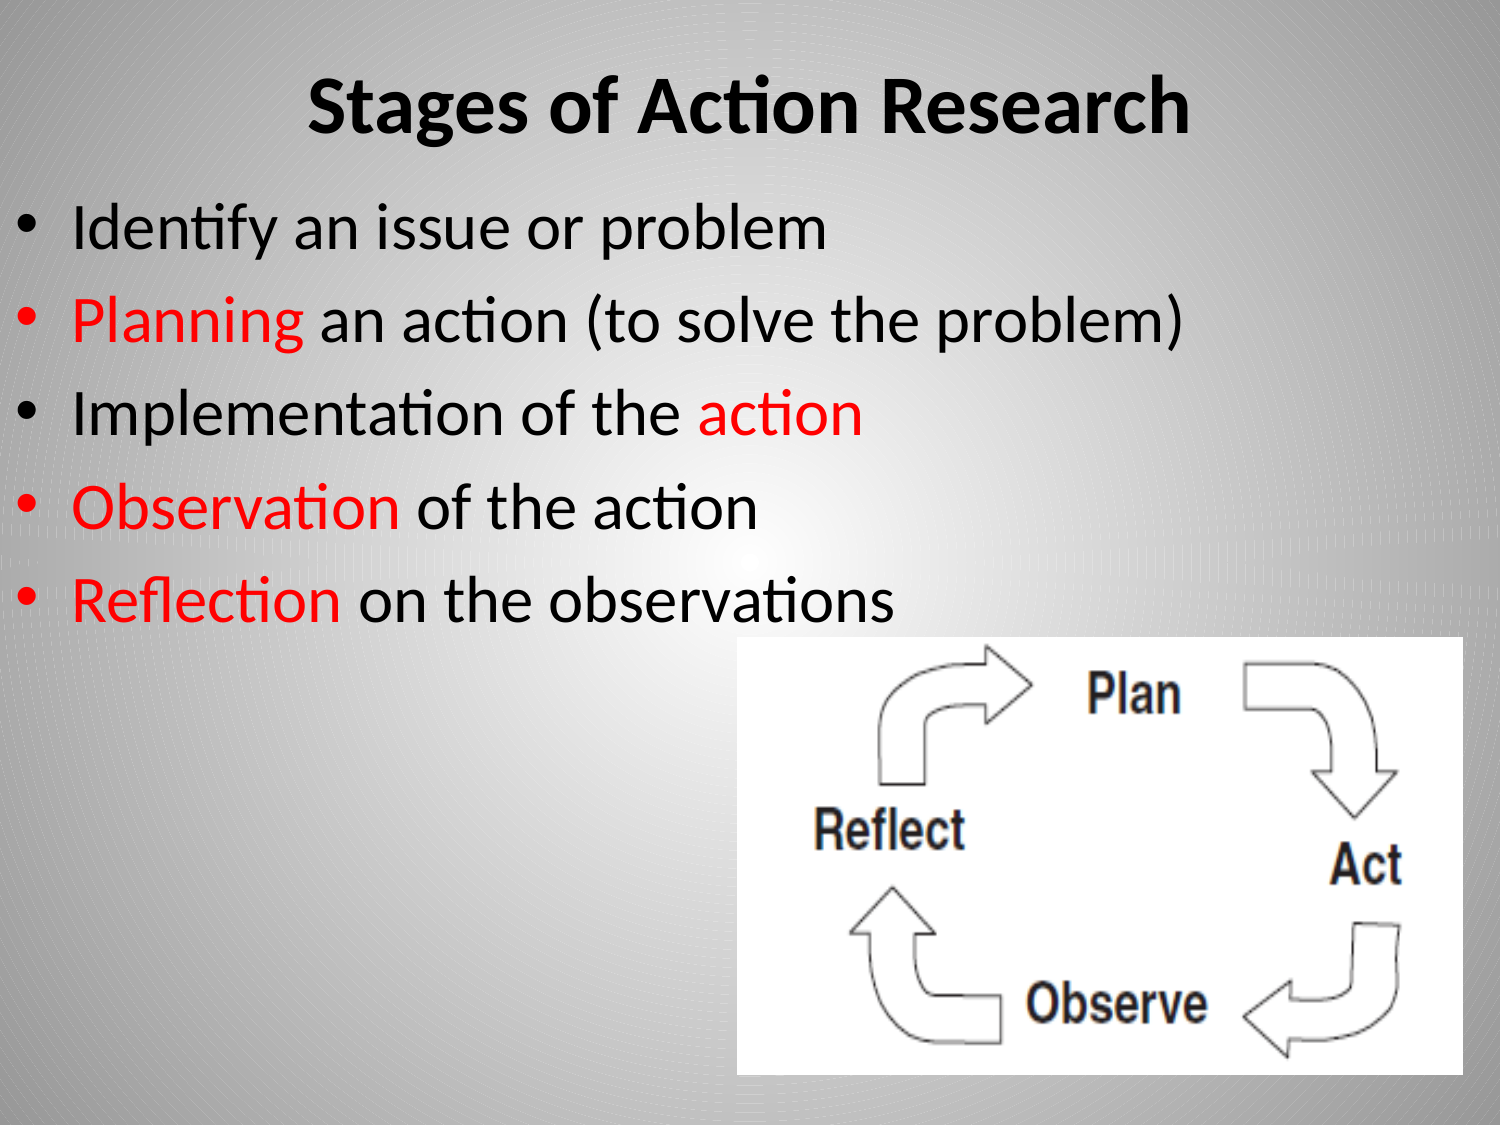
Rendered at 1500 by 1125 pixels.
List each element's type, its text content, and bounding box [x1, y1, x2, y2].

picture [737, 637, 1463, 1076]
list Identify an issue or problem Planning an action (to solve the problem) Implementation of the action Observation of the action Reflection on the observations [0, 174, 1500, 1125]
title Stages of Action Research [75, 0, 1425, 174]
